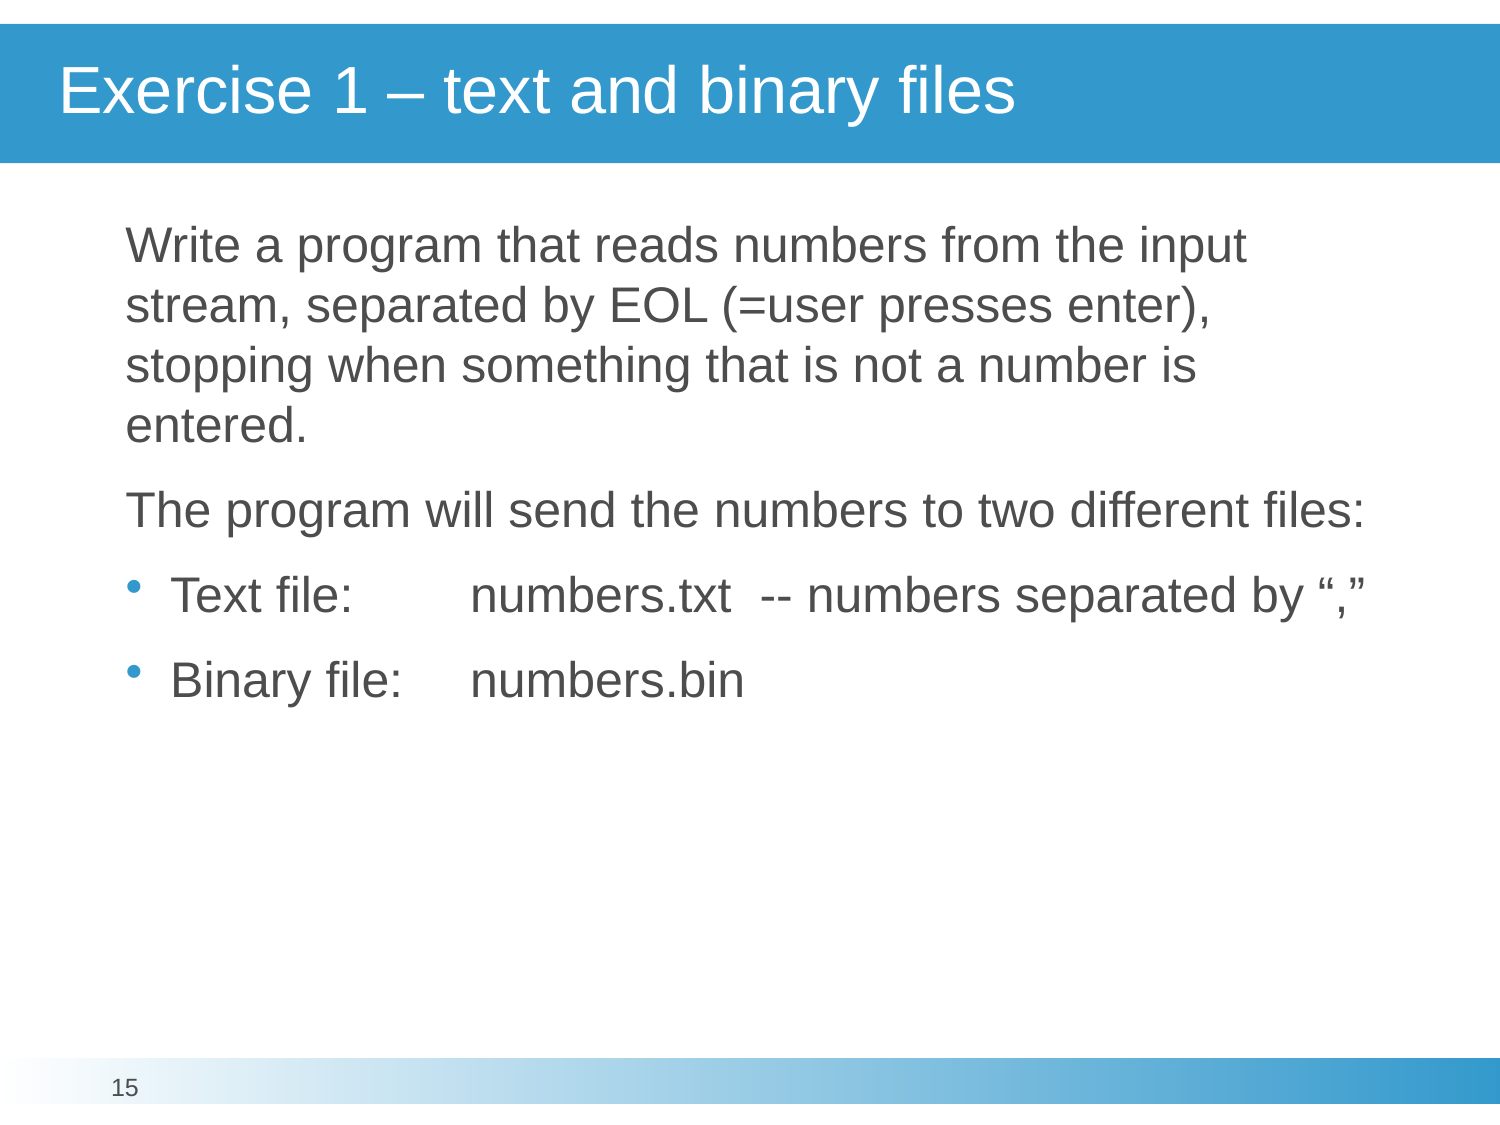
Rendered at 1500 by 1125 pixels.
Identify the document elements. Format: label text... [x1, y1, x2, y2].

list Write a program that reads numbers from the input stream, separated by EOL (=user presses enter), stopping when something that is not a number is entered. The program will send the numbers to two different files: Text file: numbers.txt -- numbers separated by “,” Binary file: numbers.bin [125, 212, 1376, 1031]
slide_number 15 [45, 1074, 205, 1122]
title Exercise 1 – text and binary files [0, 23, 1500, 164]
